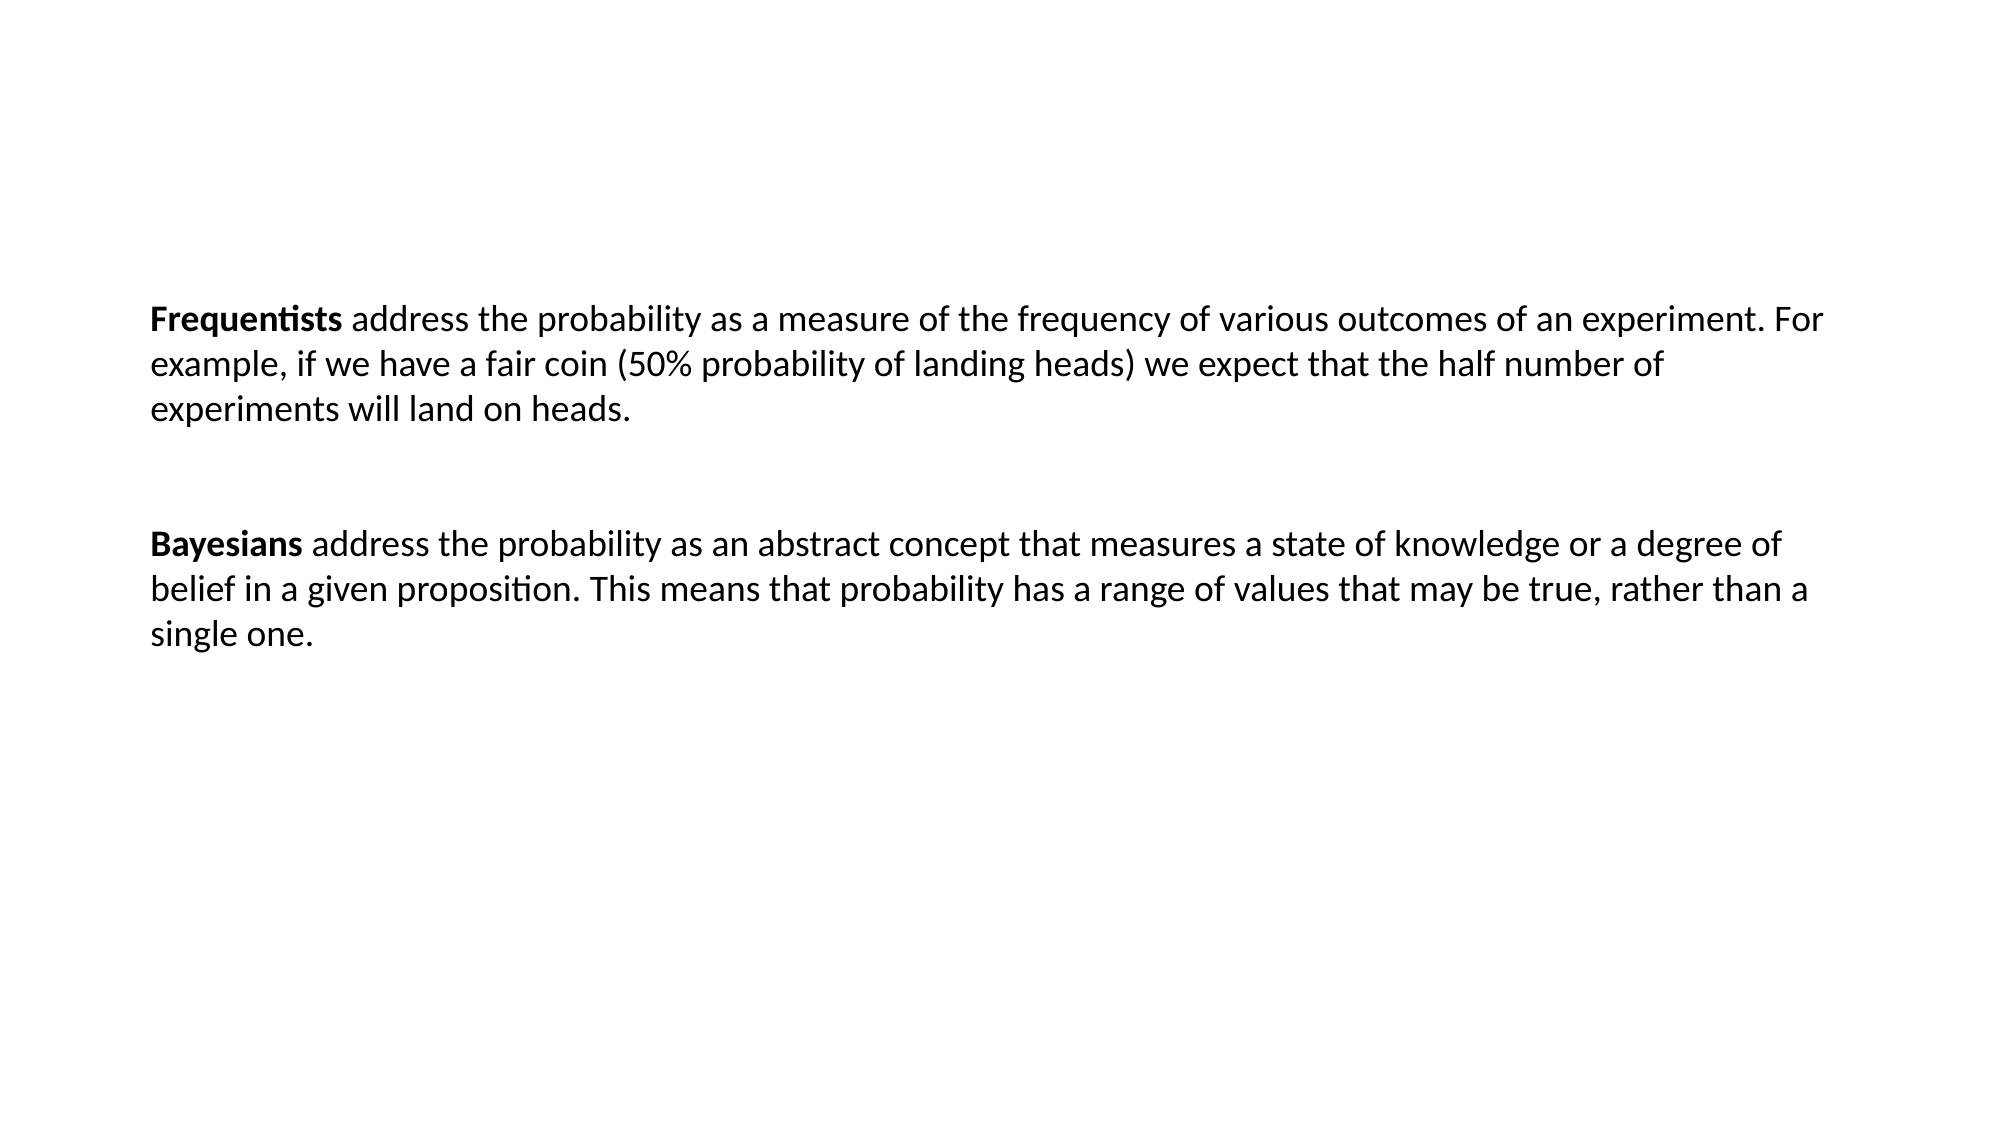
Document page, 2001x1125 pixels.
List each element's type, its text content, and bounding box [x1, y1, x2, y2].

text_box Frequentists address the probability as a measure of the frequency of various outcomes of an experiment. For example, if we have a fair coin (50% probability of landing heads) we expect that the half number of experiments will land on heads. Bayesians address the probability as an abstract concept that measures a state of knowledge or a degree of belief in a given proposition. This means that probability has a range of values that may be true, rather than a single one. [135, 286, 1865, 662]
